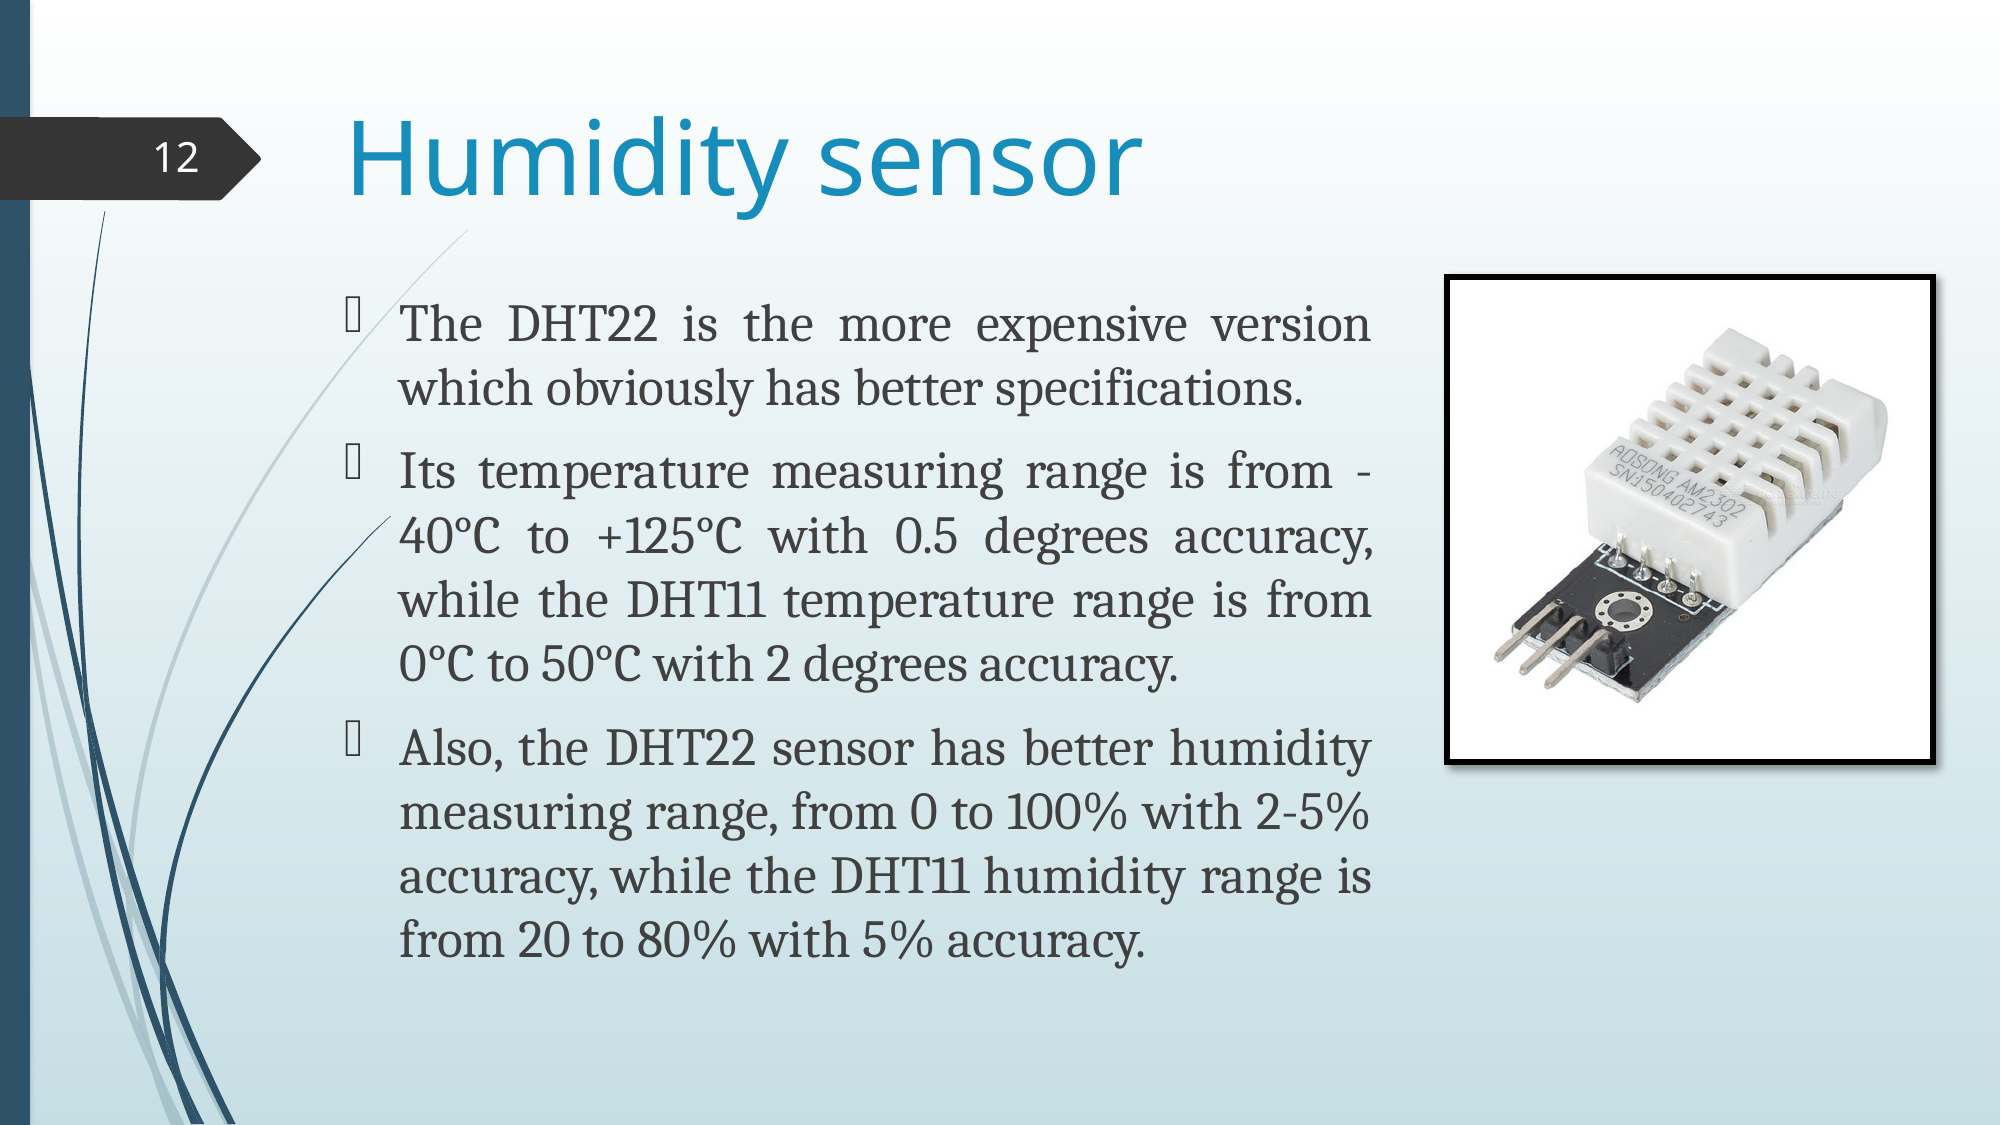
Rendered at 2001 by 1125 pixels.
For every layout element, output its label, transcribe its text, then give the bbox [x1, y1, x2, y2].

picture [1450, 279, 1930, 760]
title Humidity sensor [329, 83, 1713, 224]
slide_number 12 [87, 129, 216, 190]
